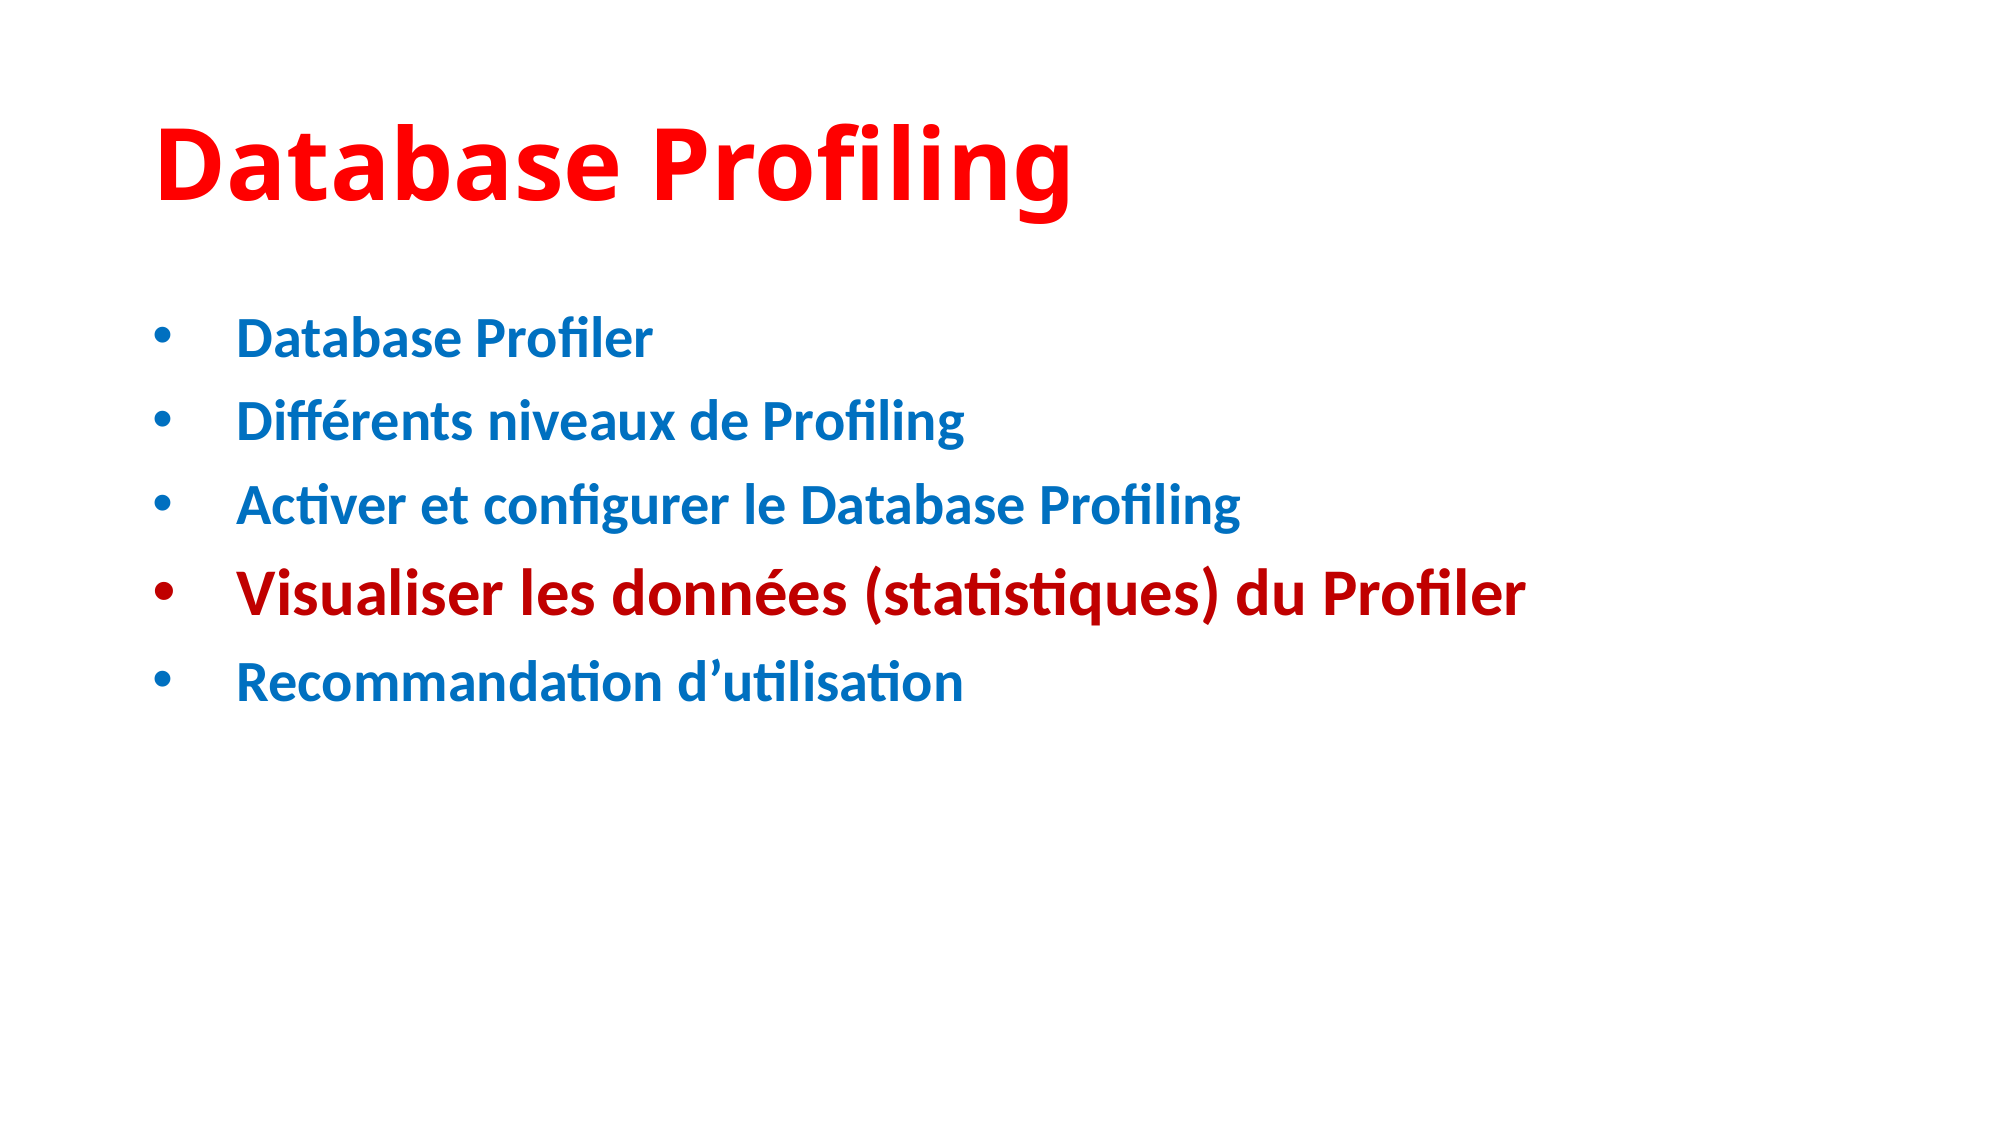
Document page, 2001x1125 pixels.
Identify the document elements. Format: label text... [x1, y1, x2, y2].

text_box Database Profiler Différents niveaux de Profiling Activer et configurer le Database Profiling Visualiser les données (statistiques) du Profiler Recommandation d’utilisation [137, 299, 1863, 1014]
text_box Database Profiling [137, 59, 1863, 278]
